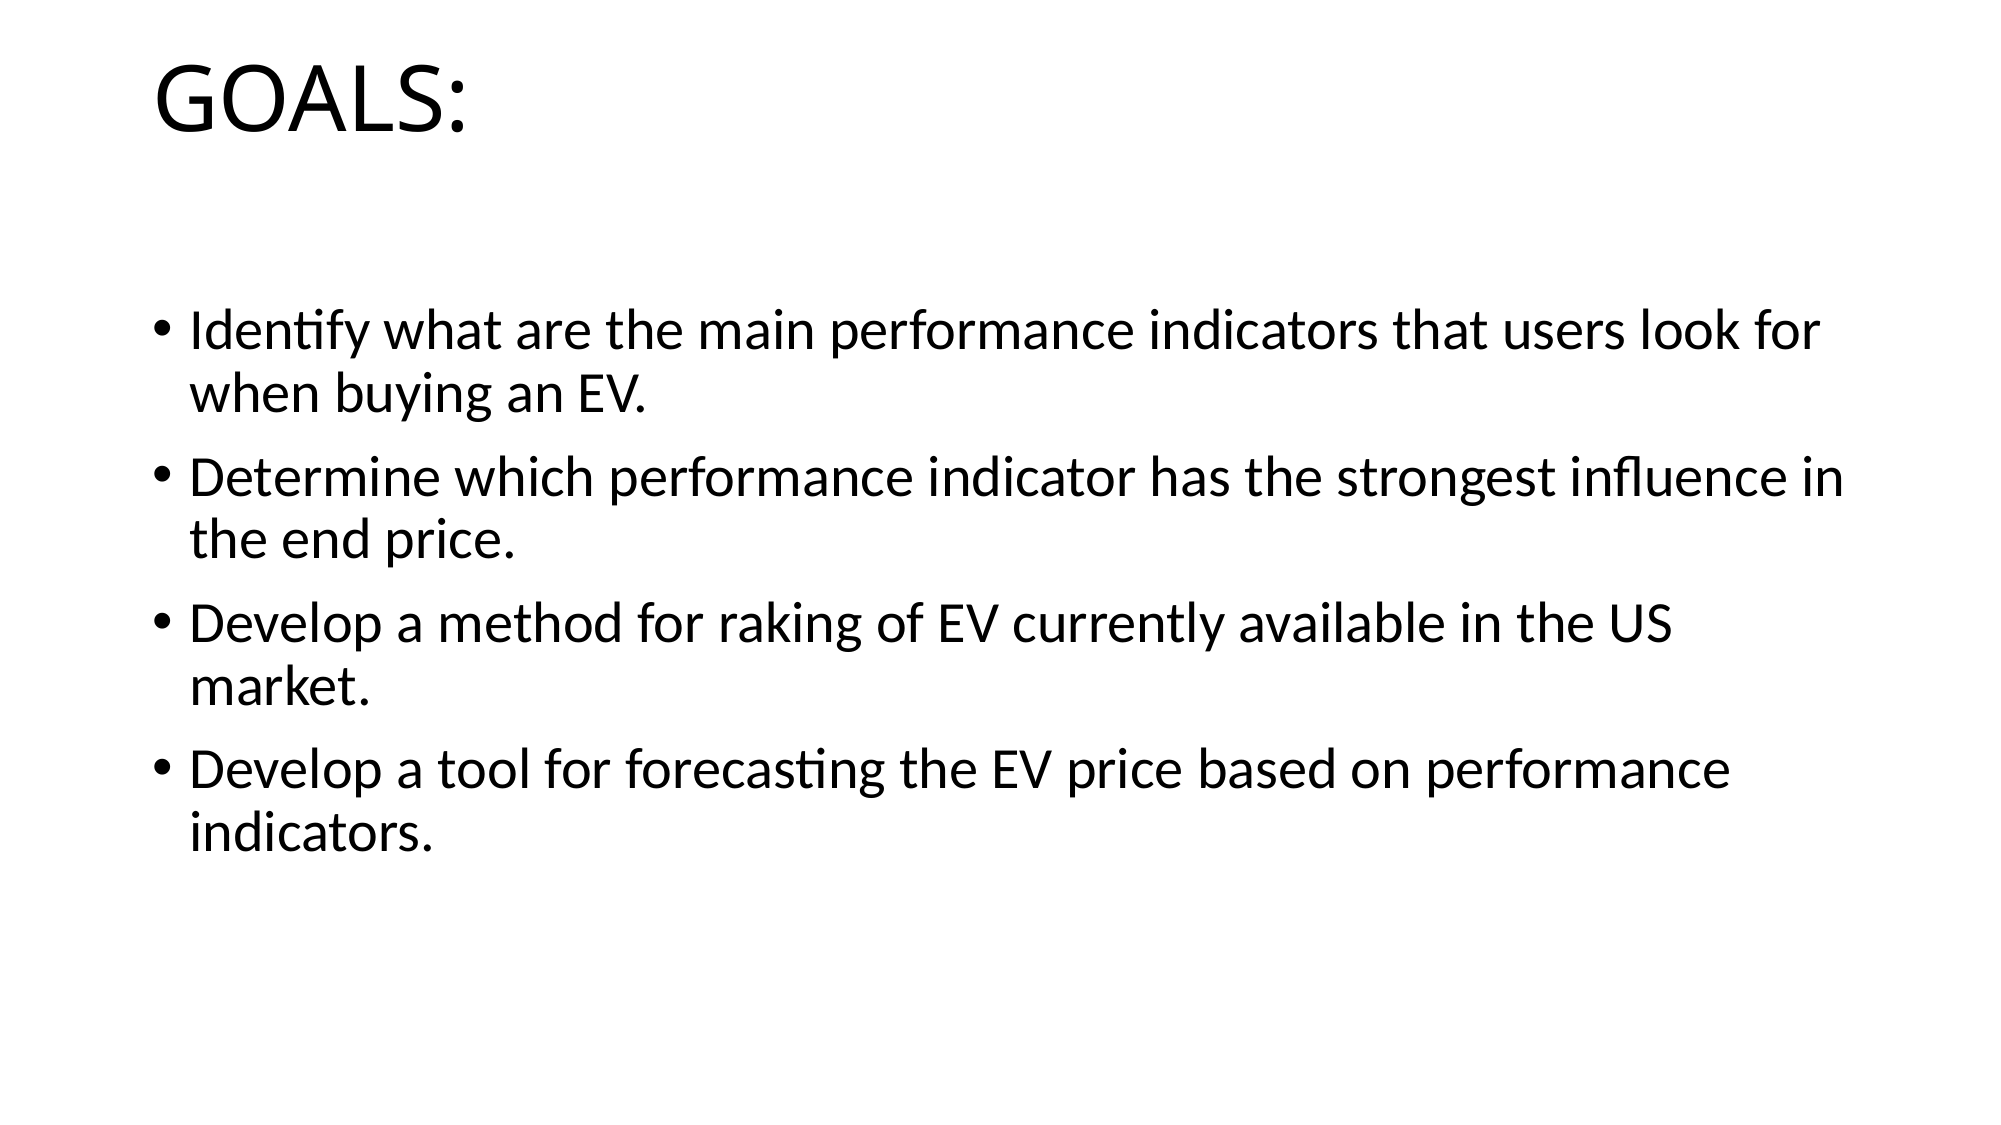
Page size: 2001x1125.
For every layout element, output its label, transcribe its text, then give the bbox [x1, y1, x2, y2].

text_box Identify what are the main performance indicators that users look for when buying an EV. Determine which performance indicator has the strongest influence in the end price. Develop a method for raking of EV currently available in the US market. Develop a tool for forecasting the EV price based on performance indicators. [137, 291, 1863, 1066]
text_box GOALS: [137, 44, 1863, 262]
